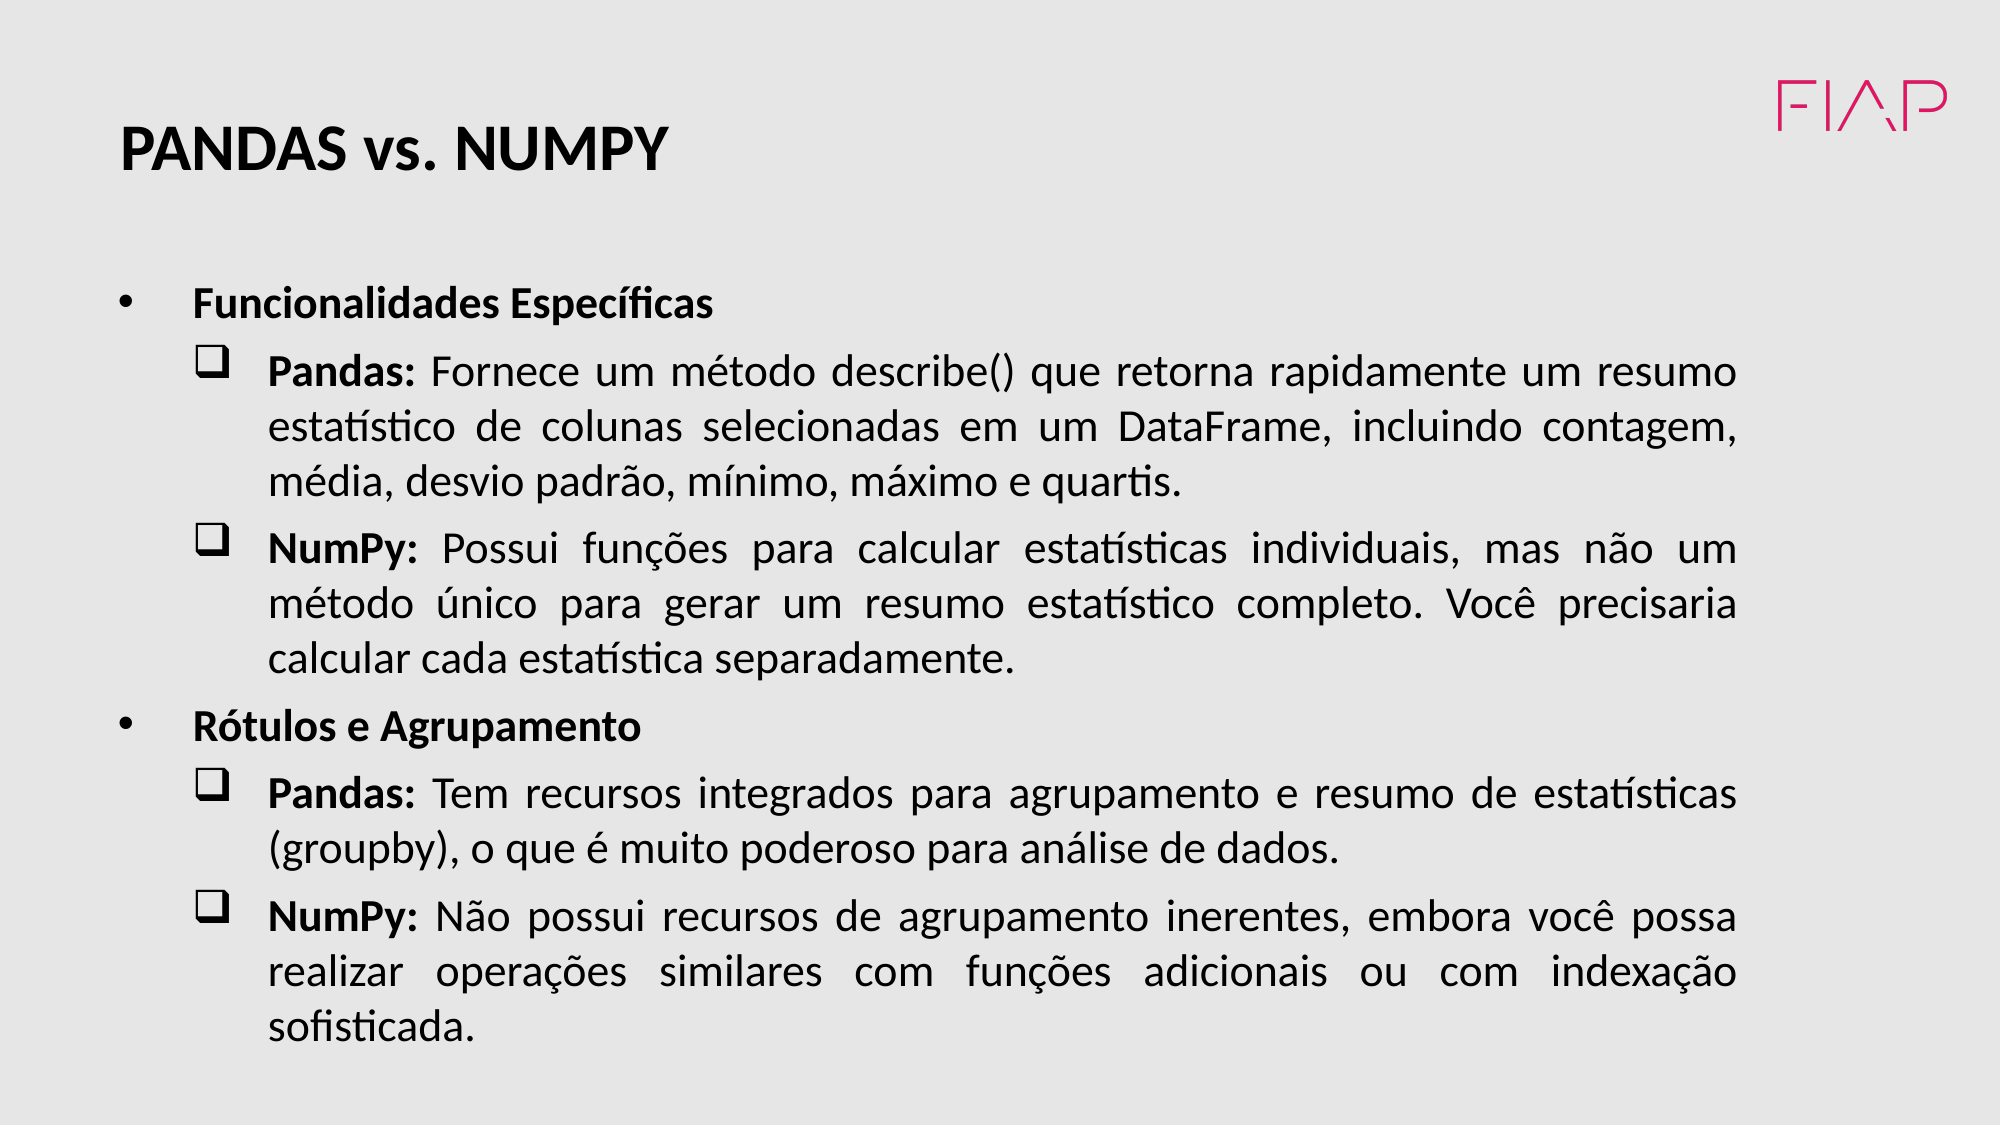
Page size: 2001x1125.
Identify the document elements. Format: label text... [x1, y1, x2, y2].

text_box PANDAS vs. NUMPY [105, 96, 685, 192]
picture [1778, 80, 1947, 131]
text_box Funcionalidades Específicas Pandas: Fornece um método describe() que retorna rapidamente um resumo estatístico de colunas selecionadas em um DataFrame, incluindo contagem, média, desvio padrão, mínimo, máximo e quartis. NumPy: Possui funções para calcular estatísticas individuais, mas não um método único para gerar um resumo estatístico completo. Você precisaria calcular cada estatística separadamente. Rótulos e Agrupamento Pandas: Tem recursos integrados para agrupamento e resumo de estatísticas (groupby), o que é muito poderoso para análise de dados. NumPy: Não possui recursos de agrupamento inerentes, embora você possa realizar operações similares com funções adicionais ou com indexação sofisticada. [103, 265, 1754, 1058]
